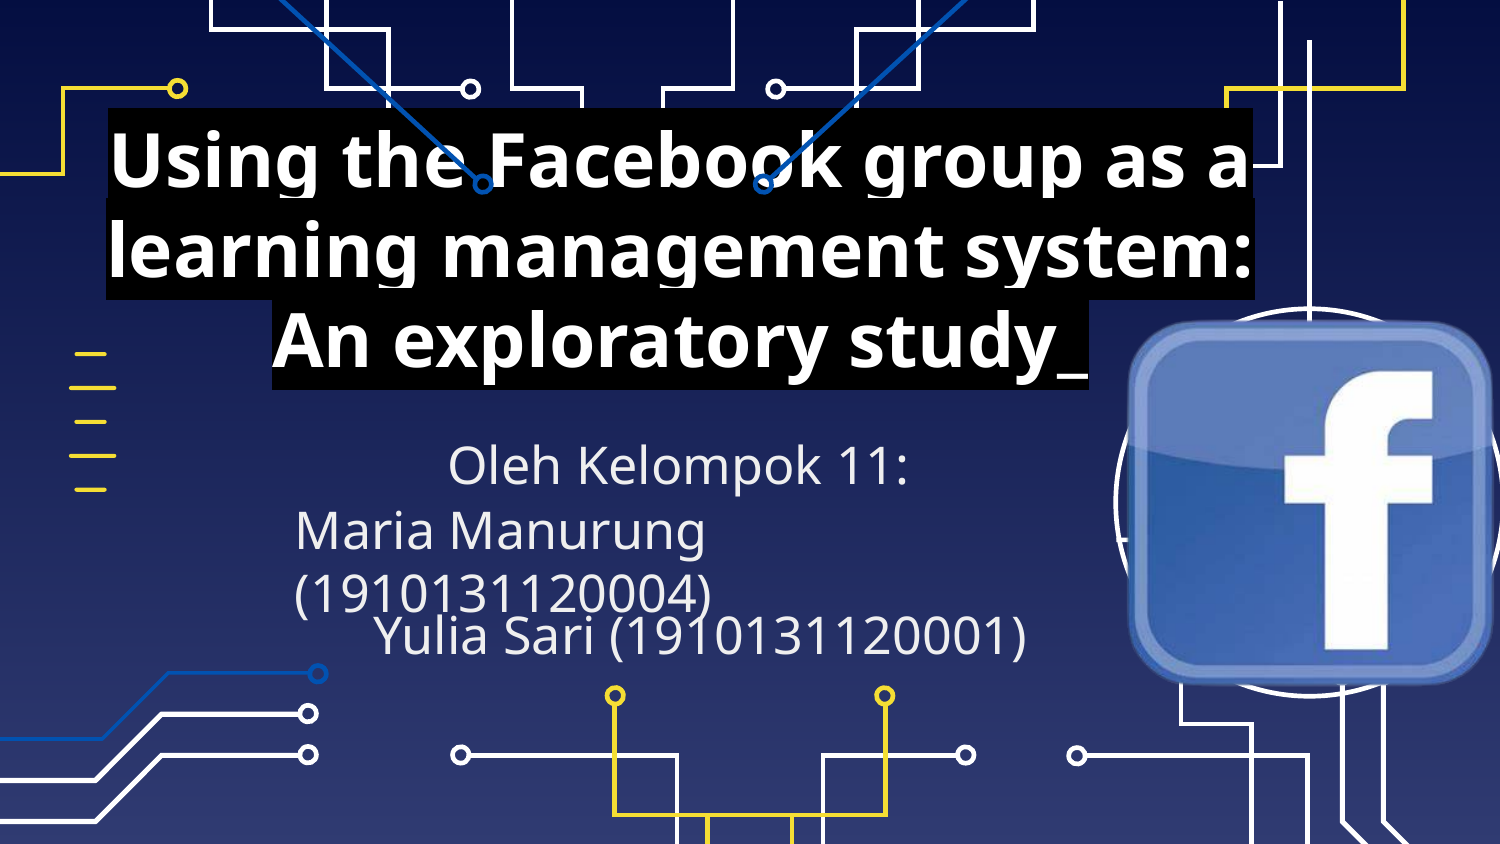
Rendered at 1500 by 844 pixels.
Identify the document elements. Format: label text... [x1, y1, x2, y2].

title Using the Facebook group as a learning management system: An exploratory study_ [60, 95, 1034, 401]
text_box Yulia Sari (1910131120001) [358, 593, 1013, 675]
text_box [1039, 151, 1500, 307]
title Using the Facebook group as a learning management system: An exploratory study_ [1129, 95, 1301, 150]
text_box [754, 0, 1124, 196]
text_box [0, 665, 327, 824]
picture [1018, 308, 1500, 697]
subtitle Oleh Kelompok 11: [432, 423, 1013, 504]
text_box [122, 0, 492, 196]
text_box Maria Manurung (1910131120004) [279, 520, 1013, 601]
